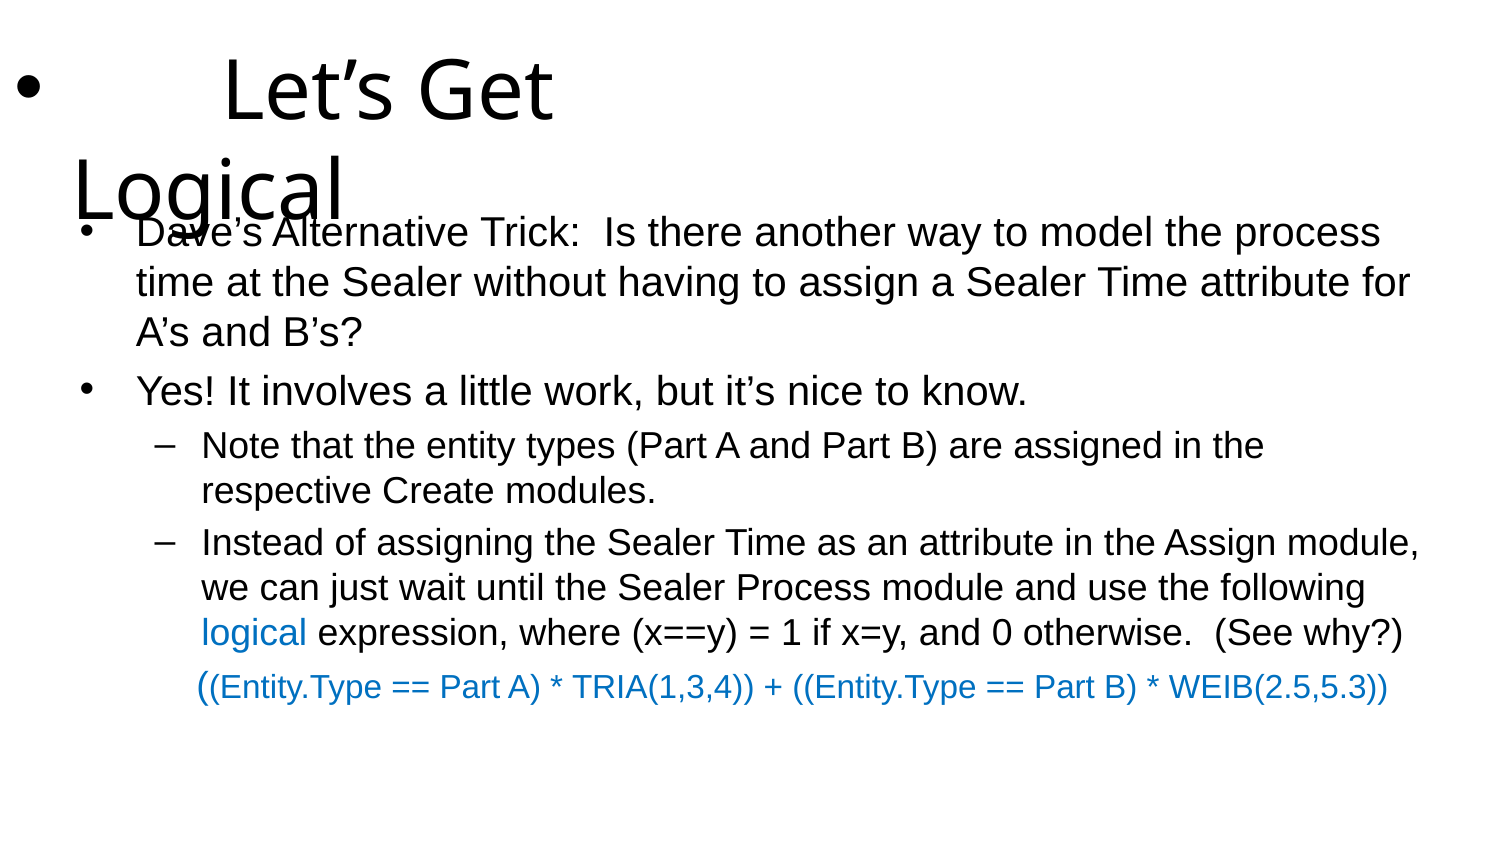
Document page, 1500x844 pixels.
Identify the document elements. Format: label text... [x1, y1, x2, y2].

list Let’s Get Logical [0, 28, 857, 146]
text_box Dave’s Alternative Trick: Is there another way to model the process time at the Sealer without having to assign a Sealer Time attribute for A’s and B’s? Yes! It involves a little work, but it’s nice to know. Note that the entity types (Part A and Part B) are assigned in the respective Create modules. Instead of assigning the Sealer Time as an attribute in the Assign module, we can just wait until the Sealer Process module and use the following logical expression, where (x==y) = 1 if x=y, and 0 otherwise. (See why?) ((Entity.Type == Part A) * TRIA(1,3,4)) + ((Entity.Type == Part B) * WEIB(2.5,5.3)) [64, 197, 1441, 844]
